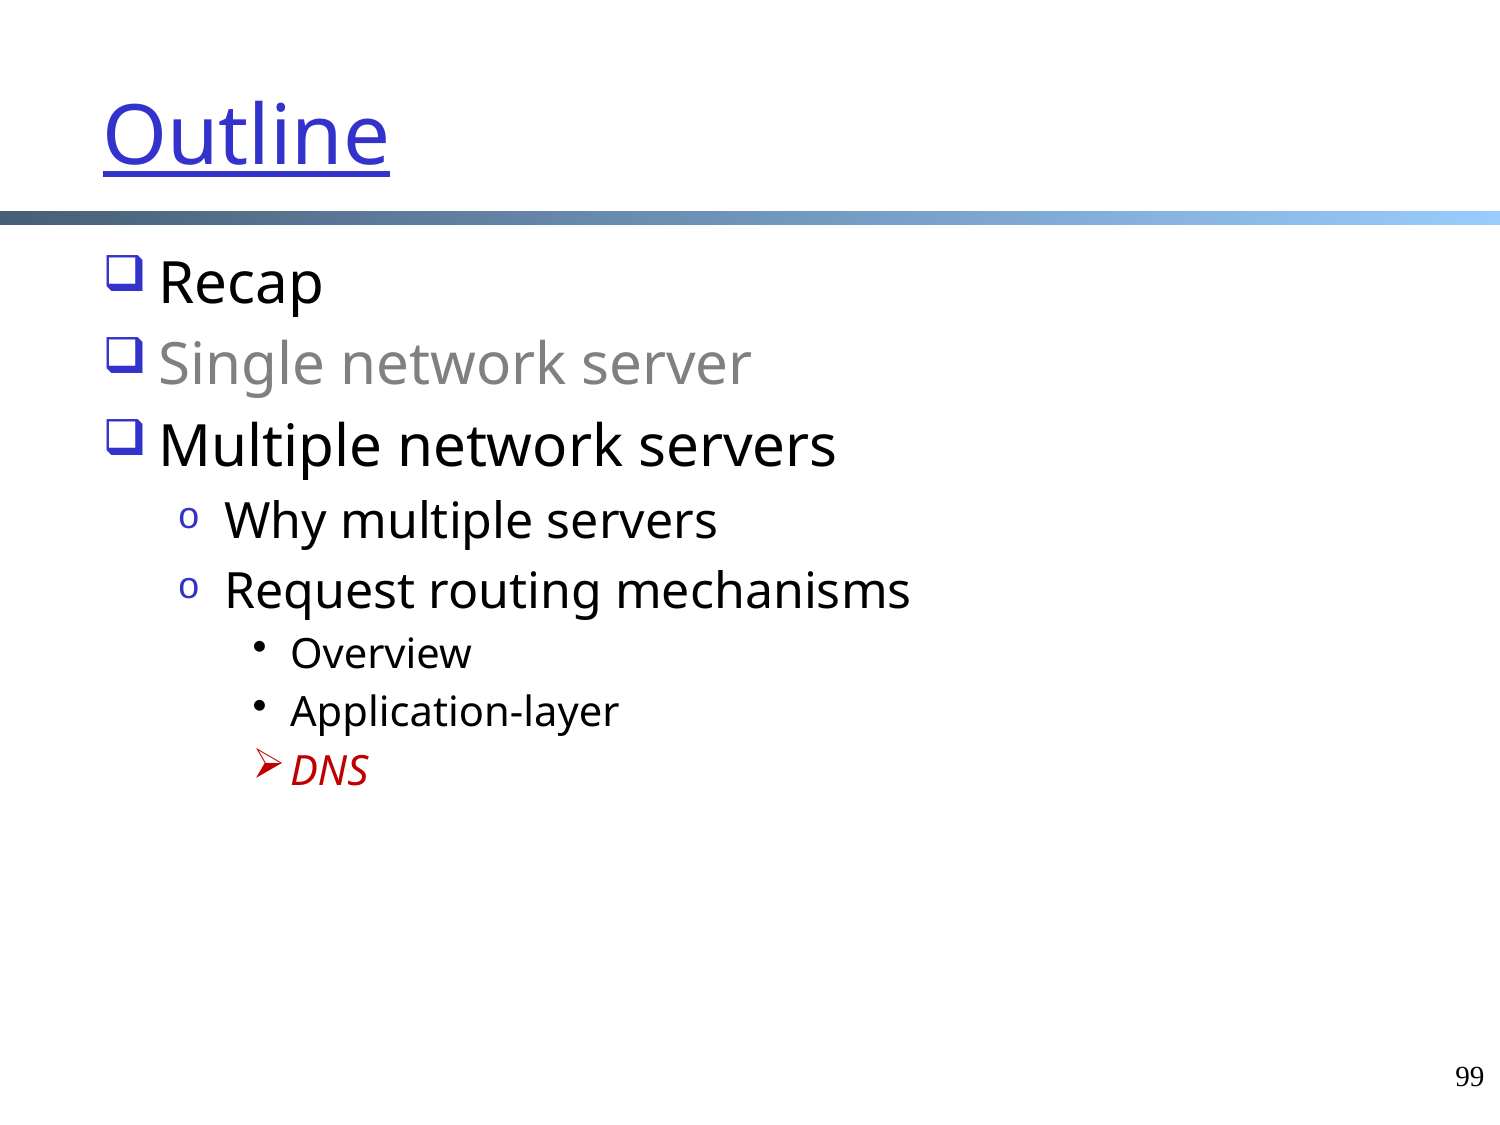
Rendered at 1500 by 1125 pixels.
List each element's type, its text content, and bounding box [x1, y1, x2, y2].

title Outline [87, 37, 1363, 225]
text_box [1424, 212, 1428, 224]
list Recap Single network server Multiple network servers Why multiple servers Request routing mechanisms Overview Application-layer DNS [87, 237, 1363, 1075]
slide_number 99 [1150, 1049, 1500, 1125]
